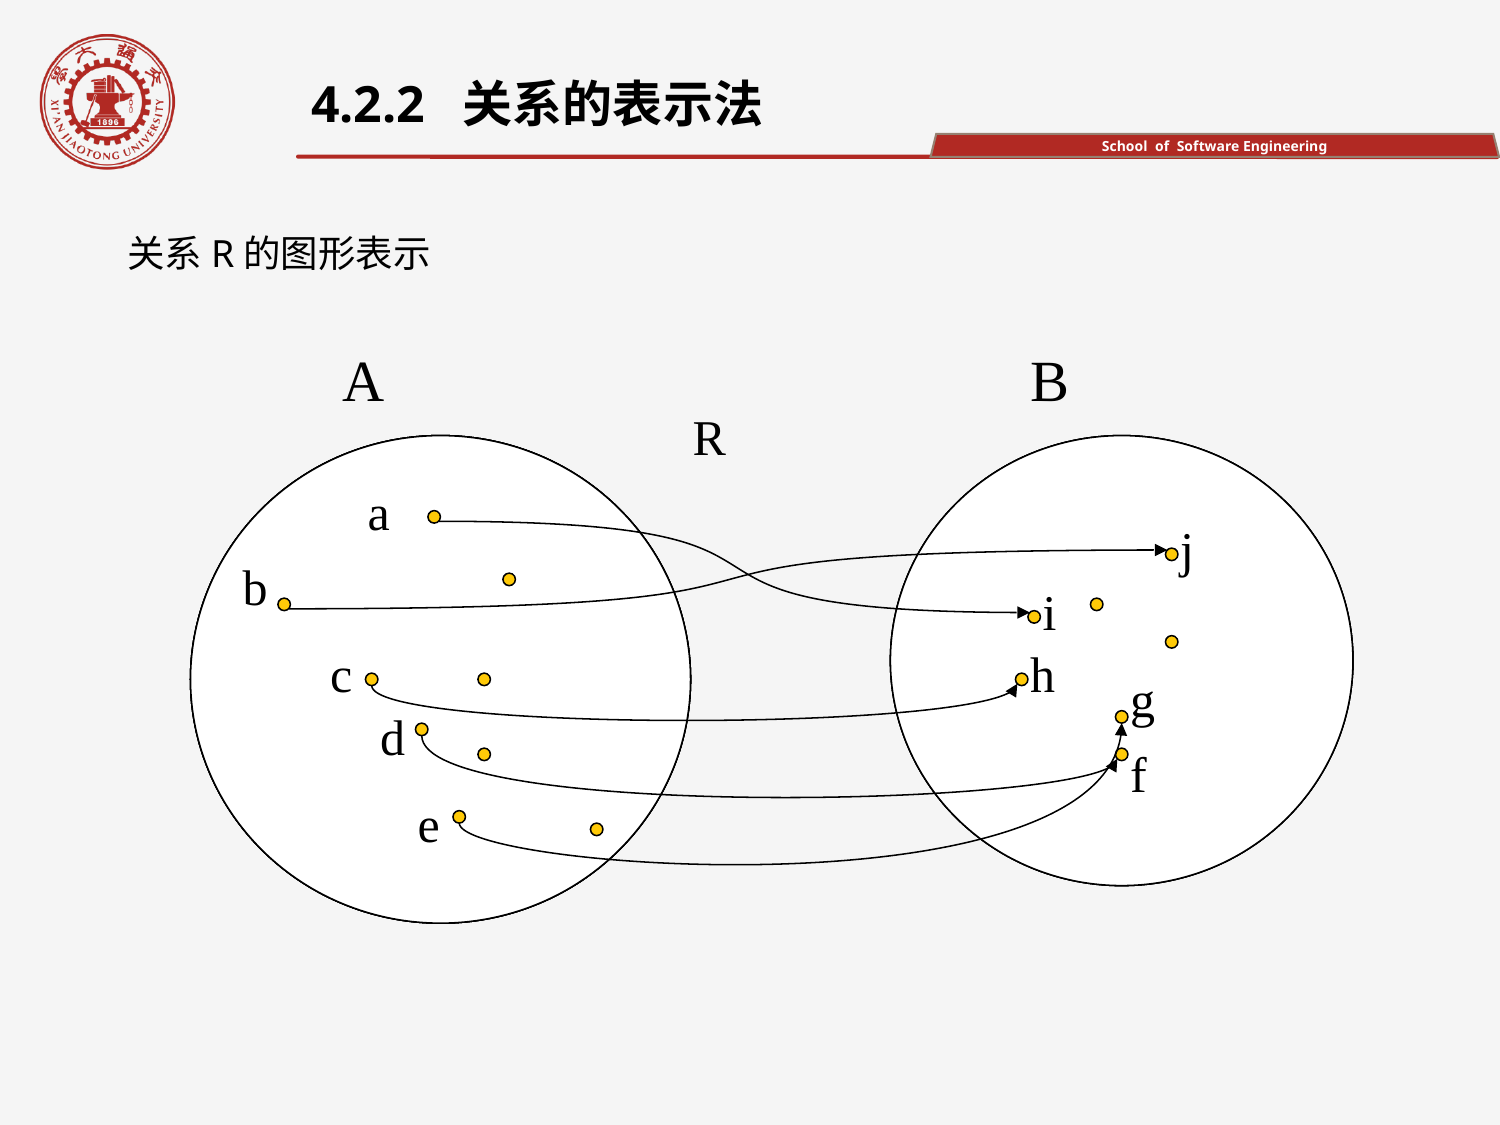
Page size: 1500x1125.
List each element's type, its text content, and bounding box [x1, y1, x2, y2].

picture [39, 34, 185, 175]
list 关系R的图形表示 [112, 227, 1450, 1010]
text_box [190, 335, 1353, 924]
list 4.2.2 关系的表示法 [296, 72, 1041, 157]
